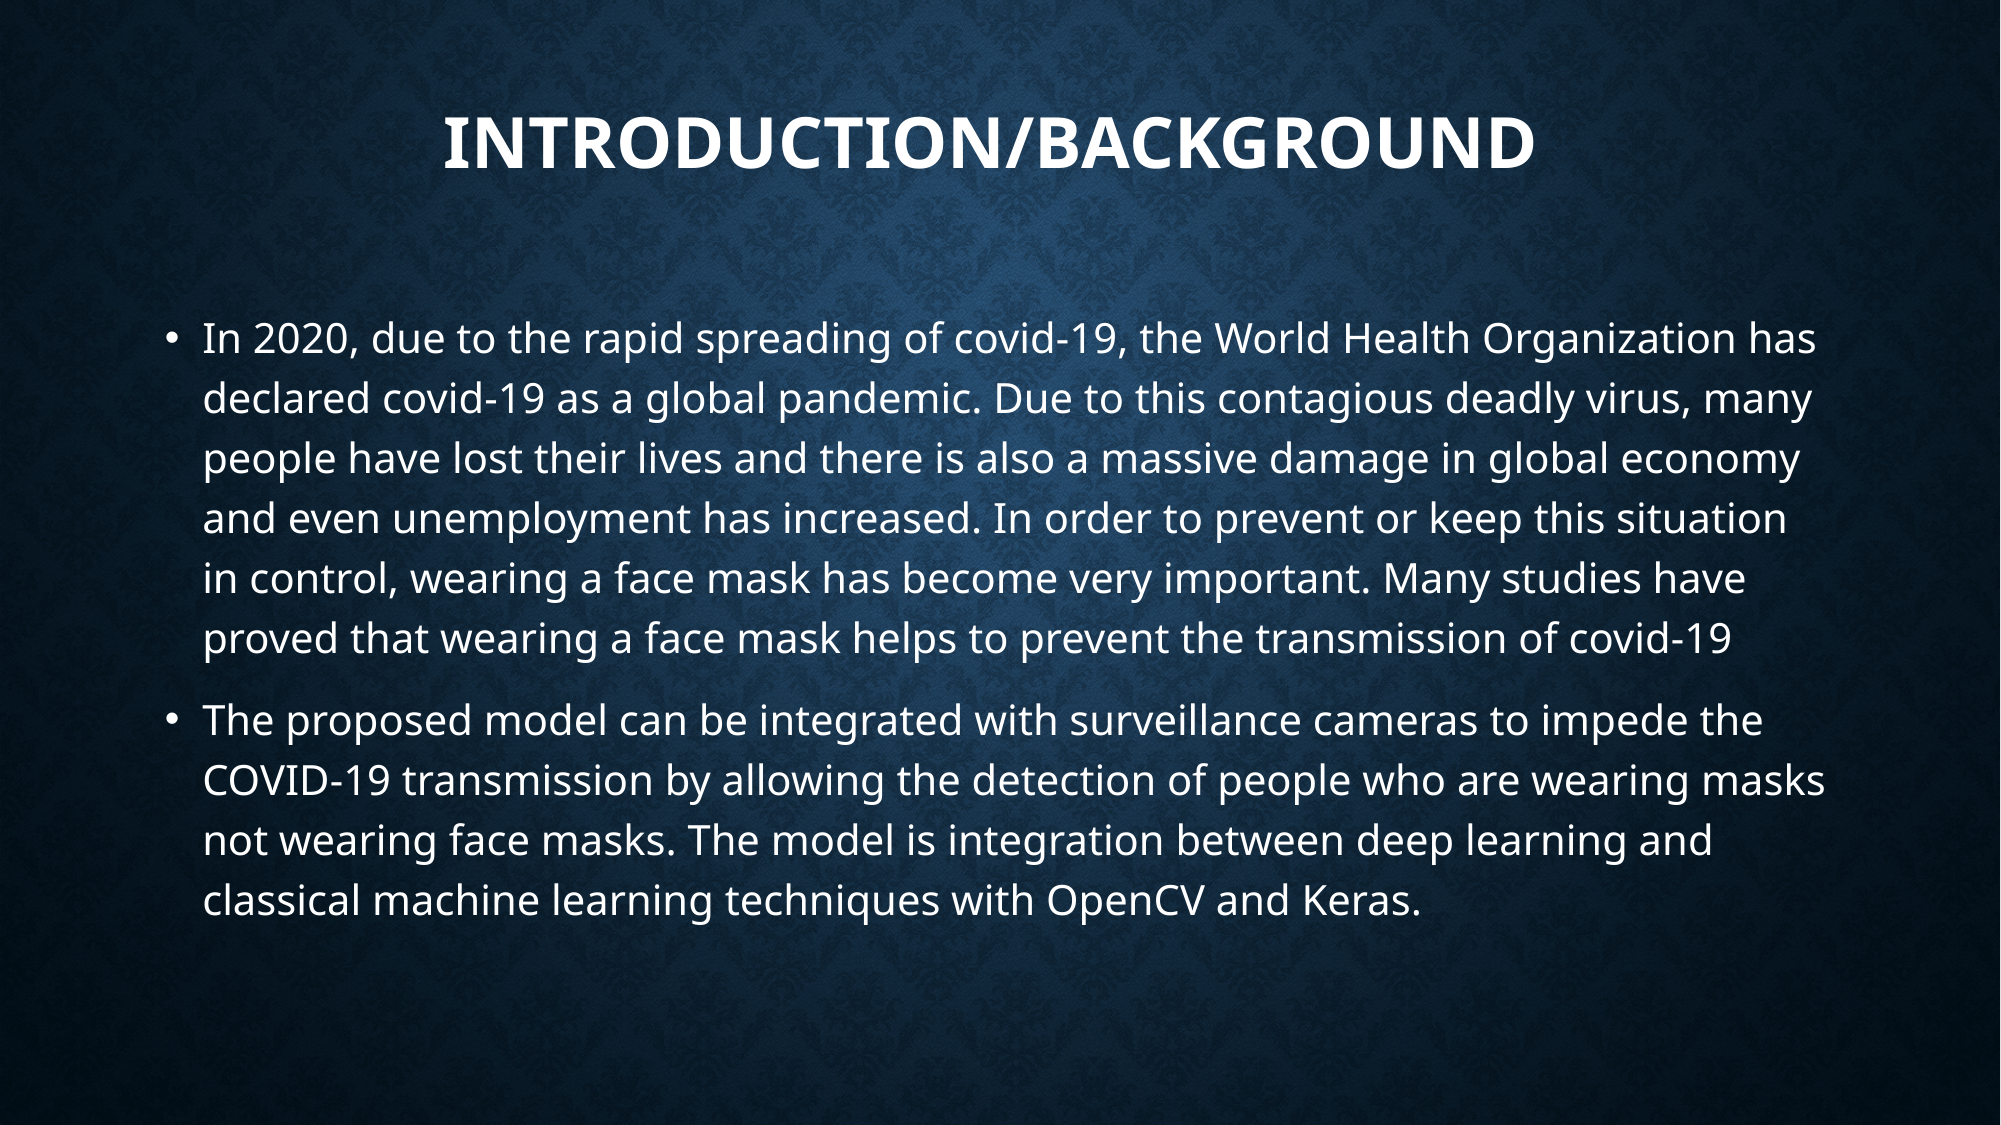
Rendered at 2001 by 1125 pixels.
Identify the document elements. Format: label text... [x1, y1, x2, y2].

title INTRODUCTION/BACKGROUND [150, 36, 1850, 255]
list In 2020, due to the rapid spreading of covid-19, the World Health Organization has declared covid-19 as a global pandemic. Due to this contagious deadly virus, many people have lost their lives and there is also a massive damage in global economy and even unemployment has increased. In order to prevent or keep this situation in control, wearing a face mask has become very important. Many studies have proved that wearing a face mask helps to prevent the transmission of covid-19 The proposed model can be integrated with surveillance cameras to impede the COVID-19 transmission by allowing the detection of people who are wearing masks not wearing face masks. The model is integration between deep learning and classical machine learning techniques with OpenCV and Keras. [149, 294, 1849, 1033]
